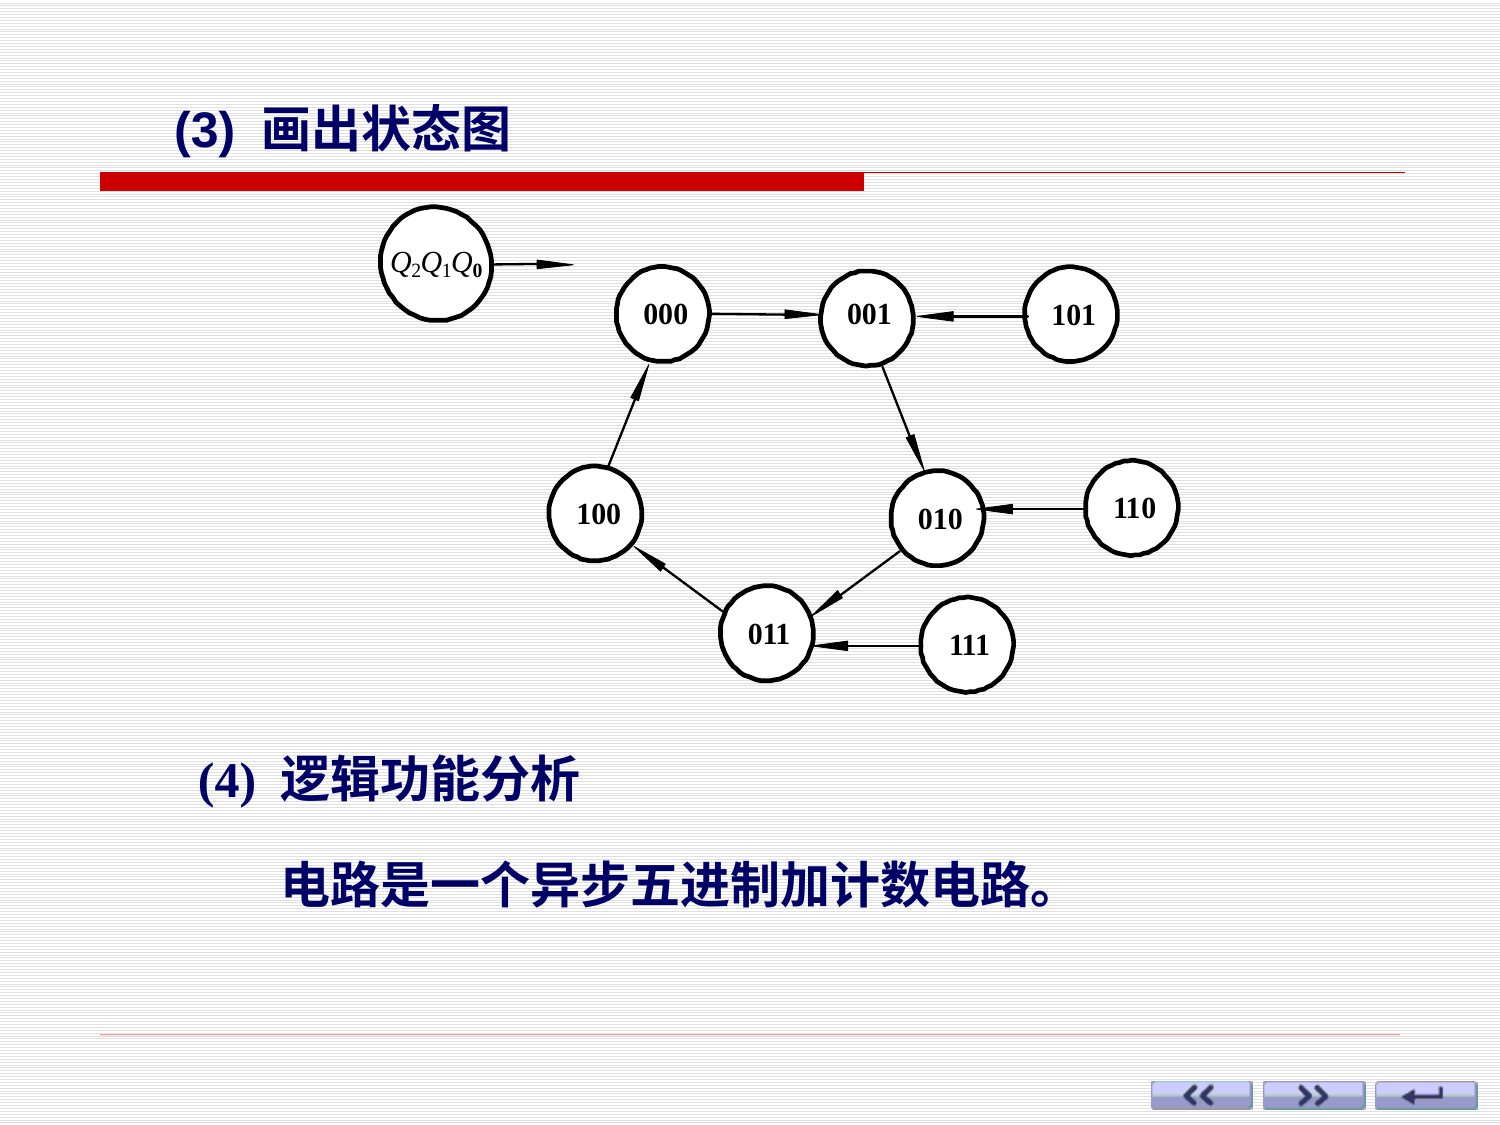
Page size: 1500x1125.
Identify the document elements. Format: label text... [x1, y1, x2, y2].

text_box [371, 196, 1187, 702]
picture [1151, 1081, 1253, 1110]
text_box (3) 画出状态图 [159, 90, 538, 165]
text_box (4) 逻辑功能分析 [183, 739, 744, 815]
picture [1375, 1081, 1478, 1110]
text_box 电路是一个异步五进制加计数电路。 [265, 846, 1199, 921]
picture [1263, 1081, 1366, 1110]
